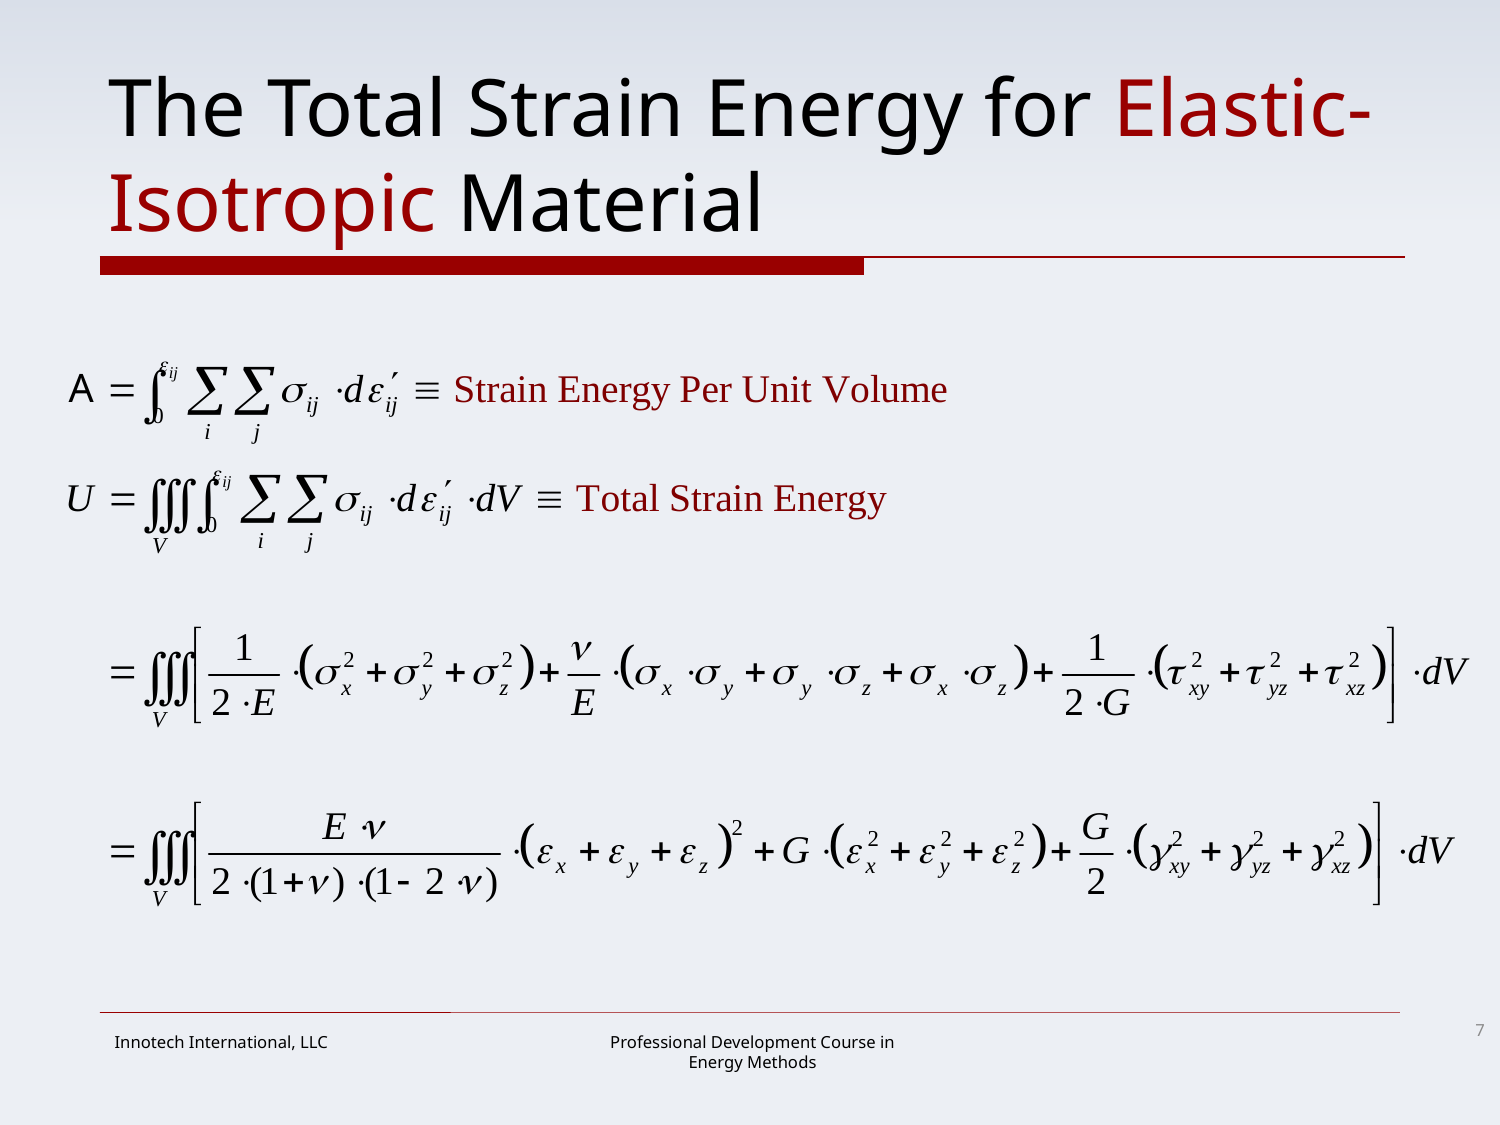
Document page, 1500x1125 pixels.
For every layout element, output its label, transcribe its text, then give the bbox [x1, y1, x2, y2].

slide_number 7 [1149, 1012, 1500, 1073]
title The Total Strain Energy for Elastic-Isotropic Material [94, 50, 1407, 250]
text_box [61, 795, 1464, 917]
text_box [62, 346, 955, 563]
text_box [61, 619, 1477, 738]
